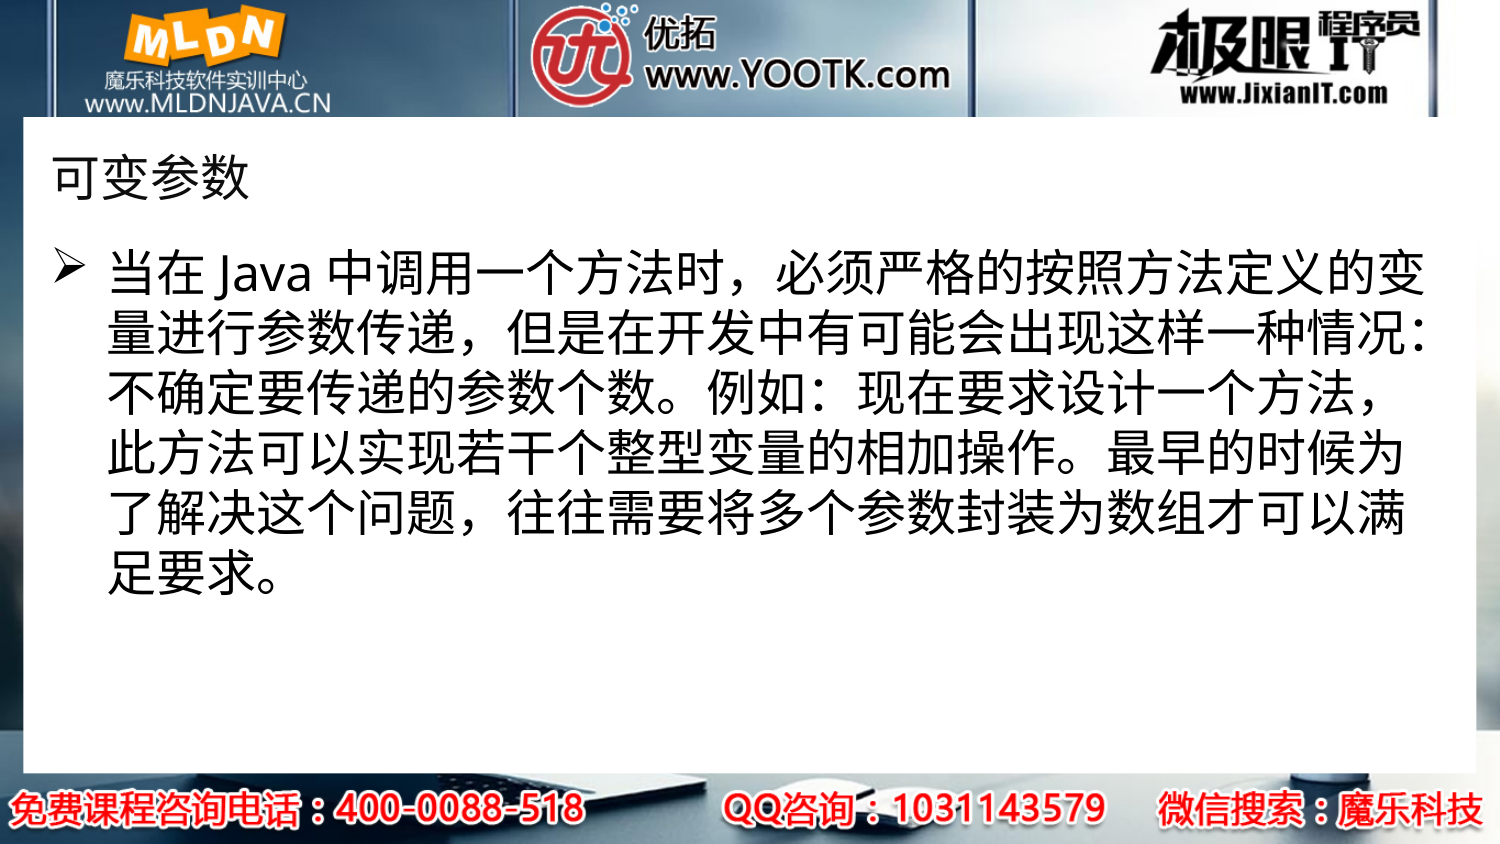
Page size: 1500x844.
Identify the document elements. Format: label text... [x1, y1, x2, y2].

picture [0, 0, 1500, 844]
title 可变参数 [34, 128, 1466, 225]
list 当在Java中调用一个方法时，必须严格的按照方法定义的变量进行参数传递，但是在开发中有可能会出现这样一种情况：不确定要传递的参数个数。例如：现在要求设计一个方法，此方法可以实现若干个整型变量的相加操作。最早的时候为了解决这个问题，往往需要将多个参数封装为数组才可以满足要求。 [35, 234, 1465, 762]
